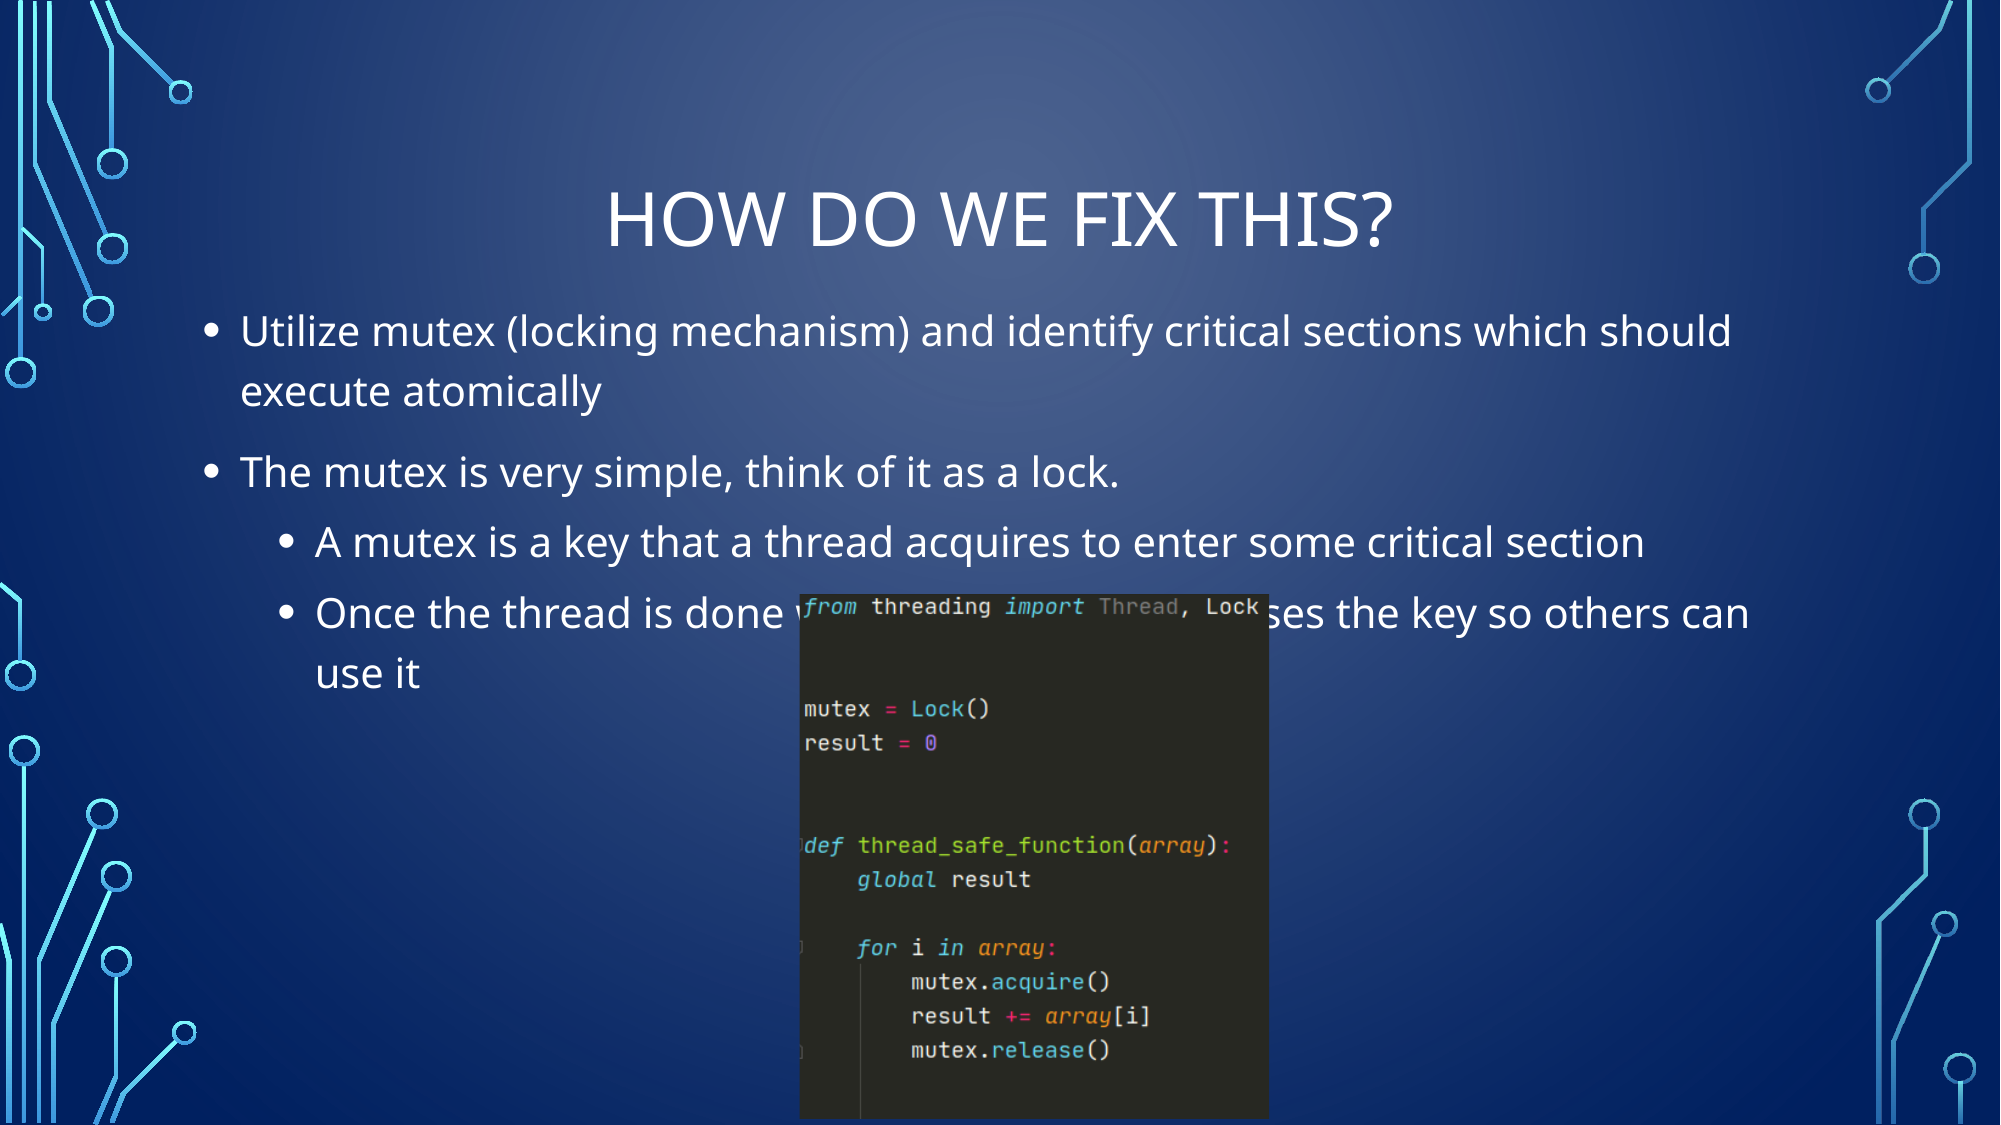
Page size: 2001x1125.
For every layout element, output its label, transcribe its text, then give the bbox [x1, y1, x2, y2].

title How do we fix this? [187, 101, 1813, 287]
list Utilize mutex (locking mechanism) and identify critical sections which should execute atomically The mutex is very simple, think of it as a lock. A mutex is a key that a thread acquires to enter some critical section Once the thread is done with the section, it releases the key so others can use it [187, 287, 1813, 620]
picture [799, 594, 1270, 1119]
